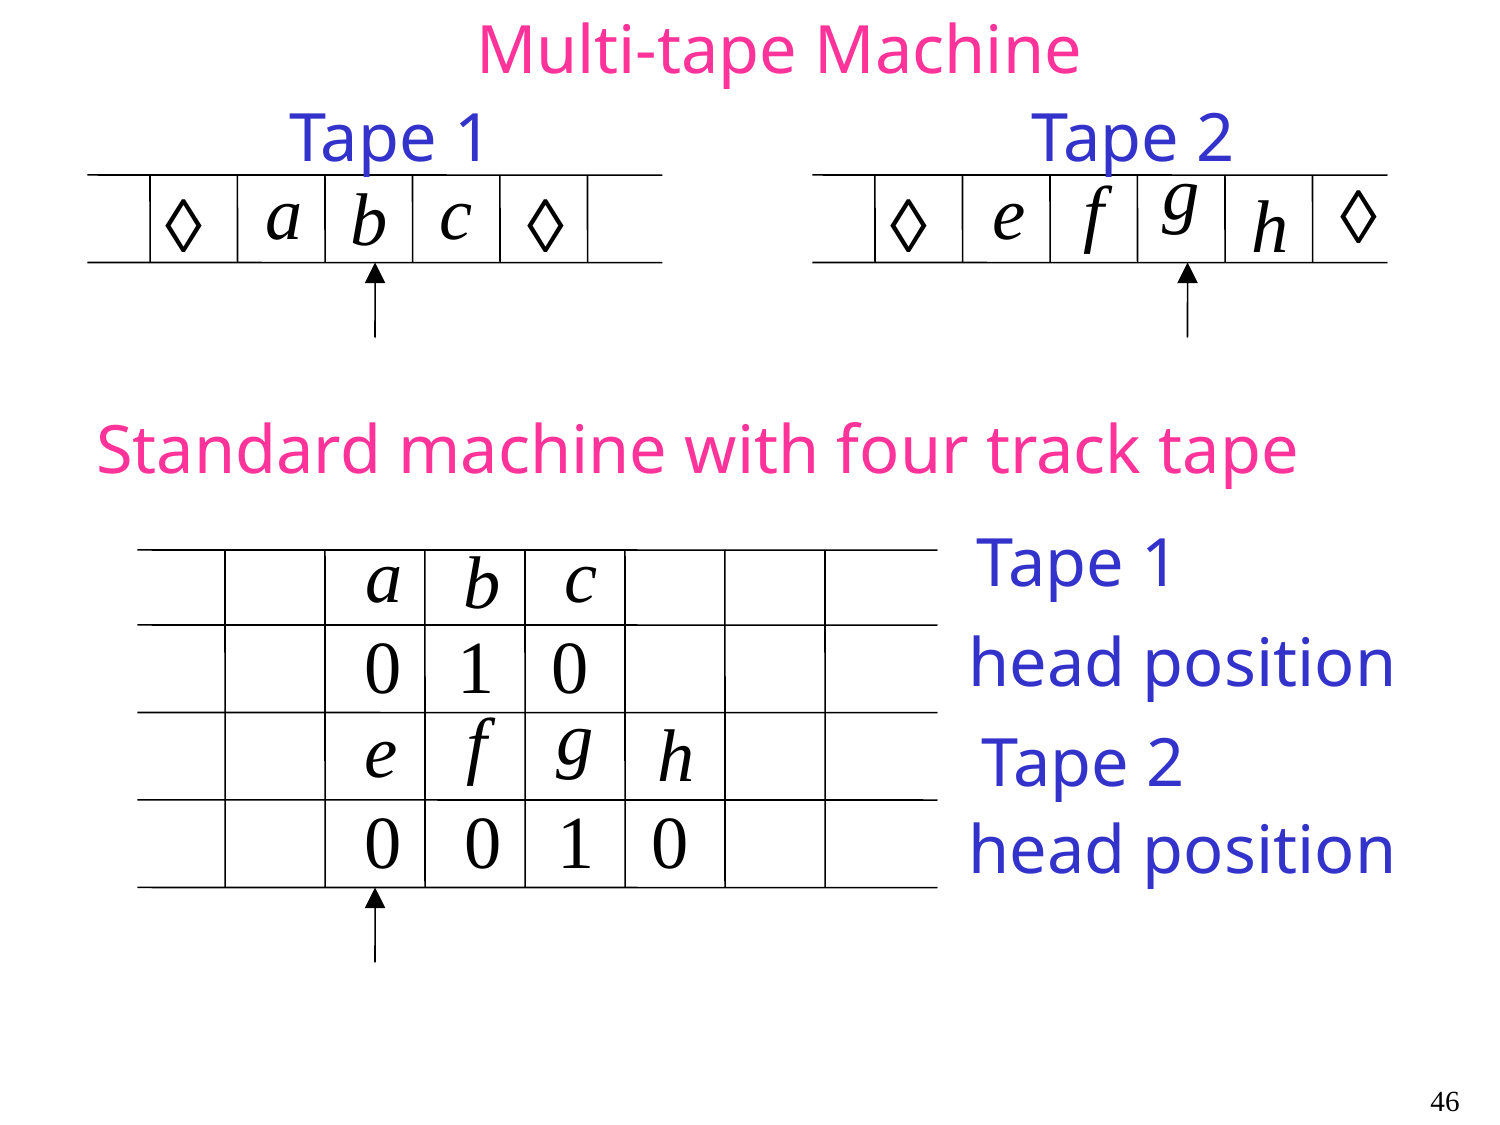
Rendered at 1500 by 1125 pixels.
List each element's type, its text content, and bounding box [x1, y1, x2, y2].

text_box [653, 722, 698, 788]
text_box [362, 562, 407, 609]
text_box [364, 262, 386, 338]
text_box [549, 724, 602, 786]
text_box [1066, 179, 1125, 260]
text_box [1337, 187, 1380, 249]
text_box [649, 812, 692, 876]
text_box Tape 1 [274, 87, 508, 183]
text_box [349, 187, 392, 253]
text_box Multi-tape Machine [461, 0, 1098, 95]
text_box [990, 199, 1029, 246]
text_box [362, 737, 401, 784]
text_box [462, 812, 505, 876]
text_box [462, 549, 505, 615]
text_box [524, 195, 567, 257]
slide_number 46 [1162, 1074, 1475, 1125]
text_box head position [953, 612, 1412, 708]
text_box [1155, 179, 1209, 241]
text_box Standard machine with four track tape [81, 399, 1315, 495]
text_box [1248, 193, 1293, 259]
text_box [449, 712, 509, 792]
text_box Tape 2 [1016, 87, 1251, 183]
text_box head position [953, 799, 1412, 895]
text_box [887, 195, 930, 257]
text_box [437, 199, 477, 246]
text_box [362, 812, 405, 876]
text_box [262, 199, 307, 246]
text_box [562, 562, 602, 609]
text_box [364, 887, 386, 963]
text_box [462, 637, 490, 699]
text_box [549, 637, 592, 701]
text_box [162, 195, 205, 257]
text_box [1177, 262, 1198, 338]
text_box Tape 1 [961, 512, 1195, 608]
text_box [562, 812, 590, 874]
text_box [362, 637, 405, 701]
text_box Tape 2 [966, 712, 1201, 799]
